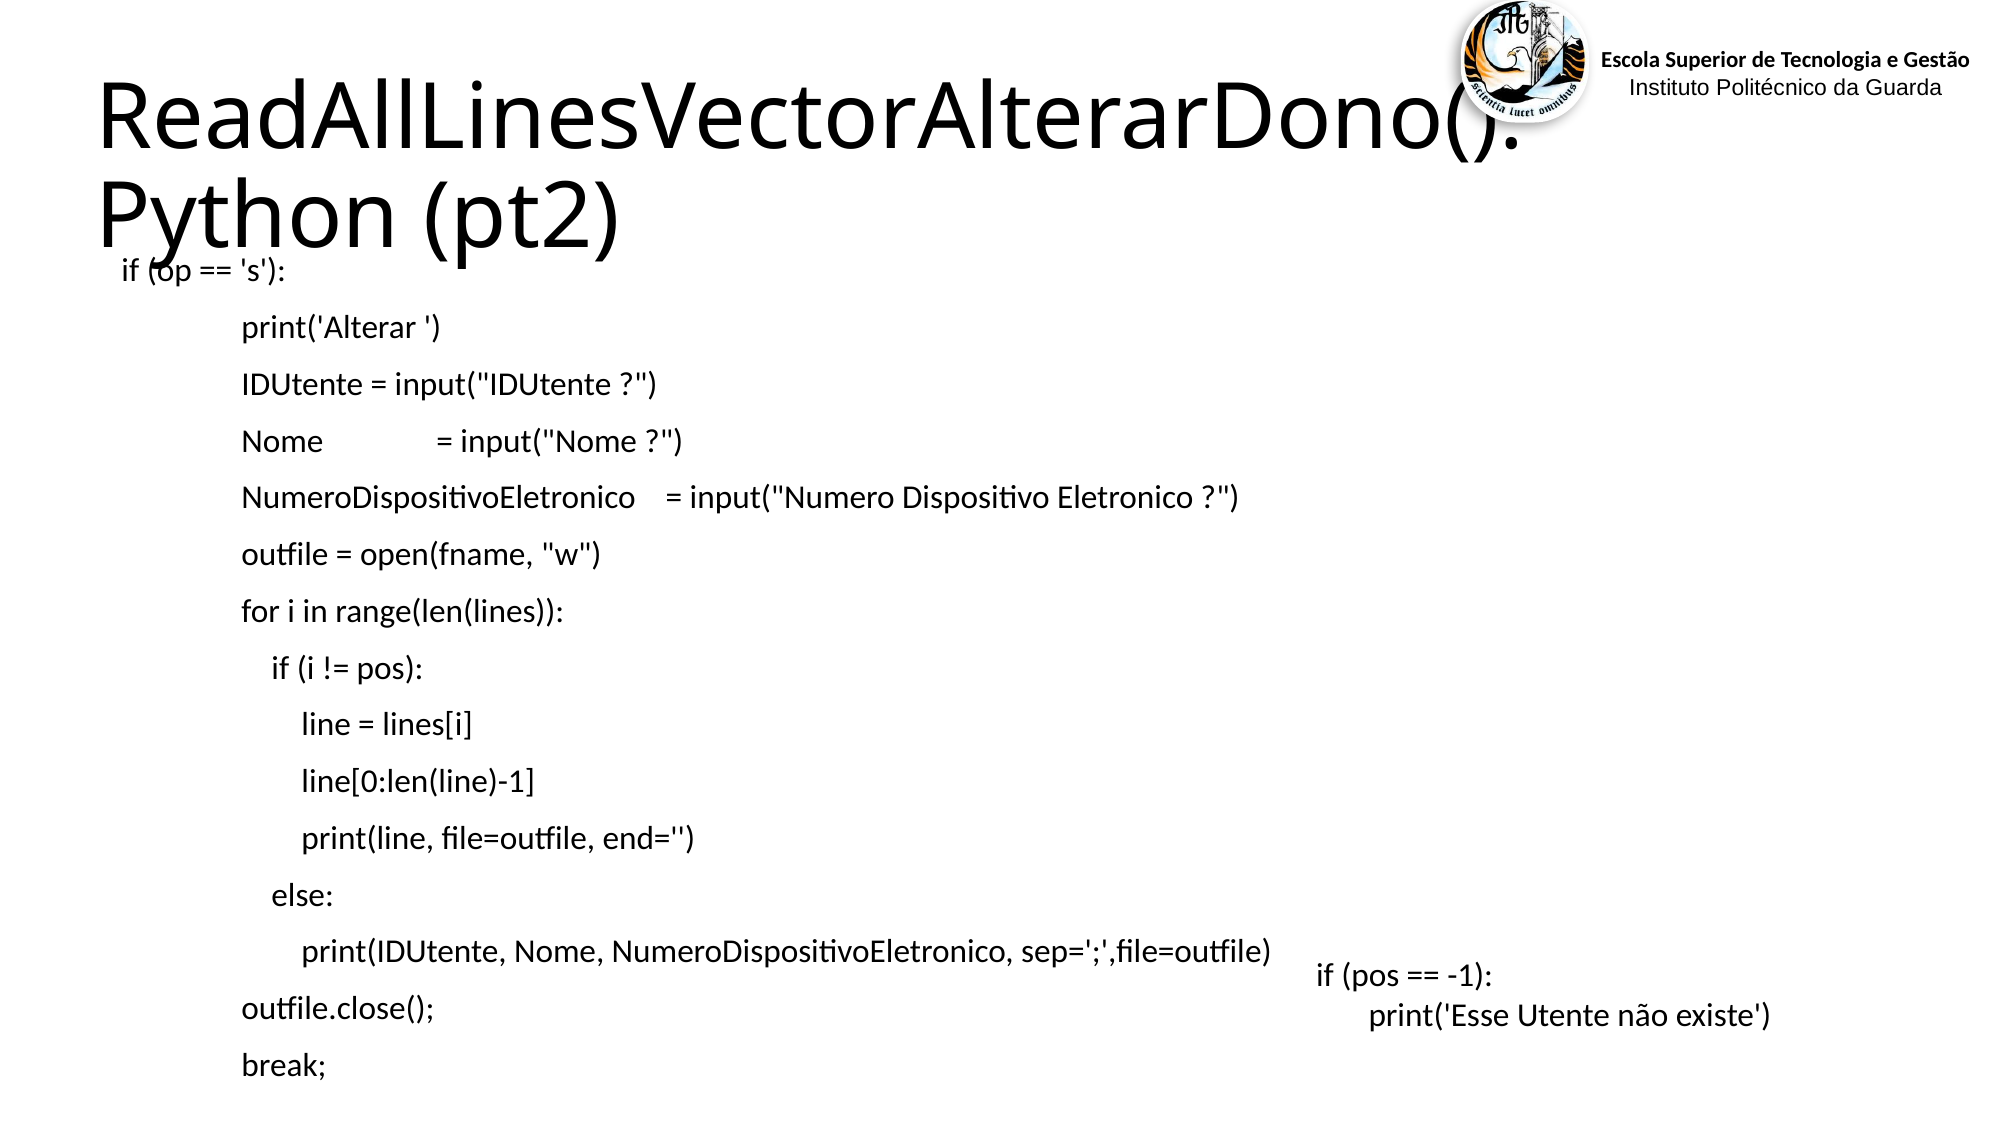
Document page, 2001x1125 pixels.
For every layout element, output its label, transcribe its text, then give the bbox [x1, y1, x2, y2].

title ReadAllLinesVectorAlterarDono(): Python (pt2) [80, 59, 1863, 278]
list if (op == 's'): print('Alterar ') IDUtente = input("IDUtente ?") Nome = input("Nome ?") NumeroDispositivoEletronico = input("Numero Dispositivo Eletronico ?") outfile = open(fname, "w") for i in range(len(lines)): if (i != pos): line = lines[i] line[0:len(line)-1] print(line, file=outfile, end='') else: print(IDUtente, Nome, NumeroDispositivoEletronico, sep=';',file=outfile) outfile.close(); break; [106, 245, 1933, 1094]
text_box if (pos == -1): print('Esse Utente não existe') [1293, 945, 2000, 1041]
picture [1460, 0, 1589, 123]
text_box Escola Superior de Tecnologia e Gestão Instituto Politécnico da Guarda [1589, 37, 2000, 108]
